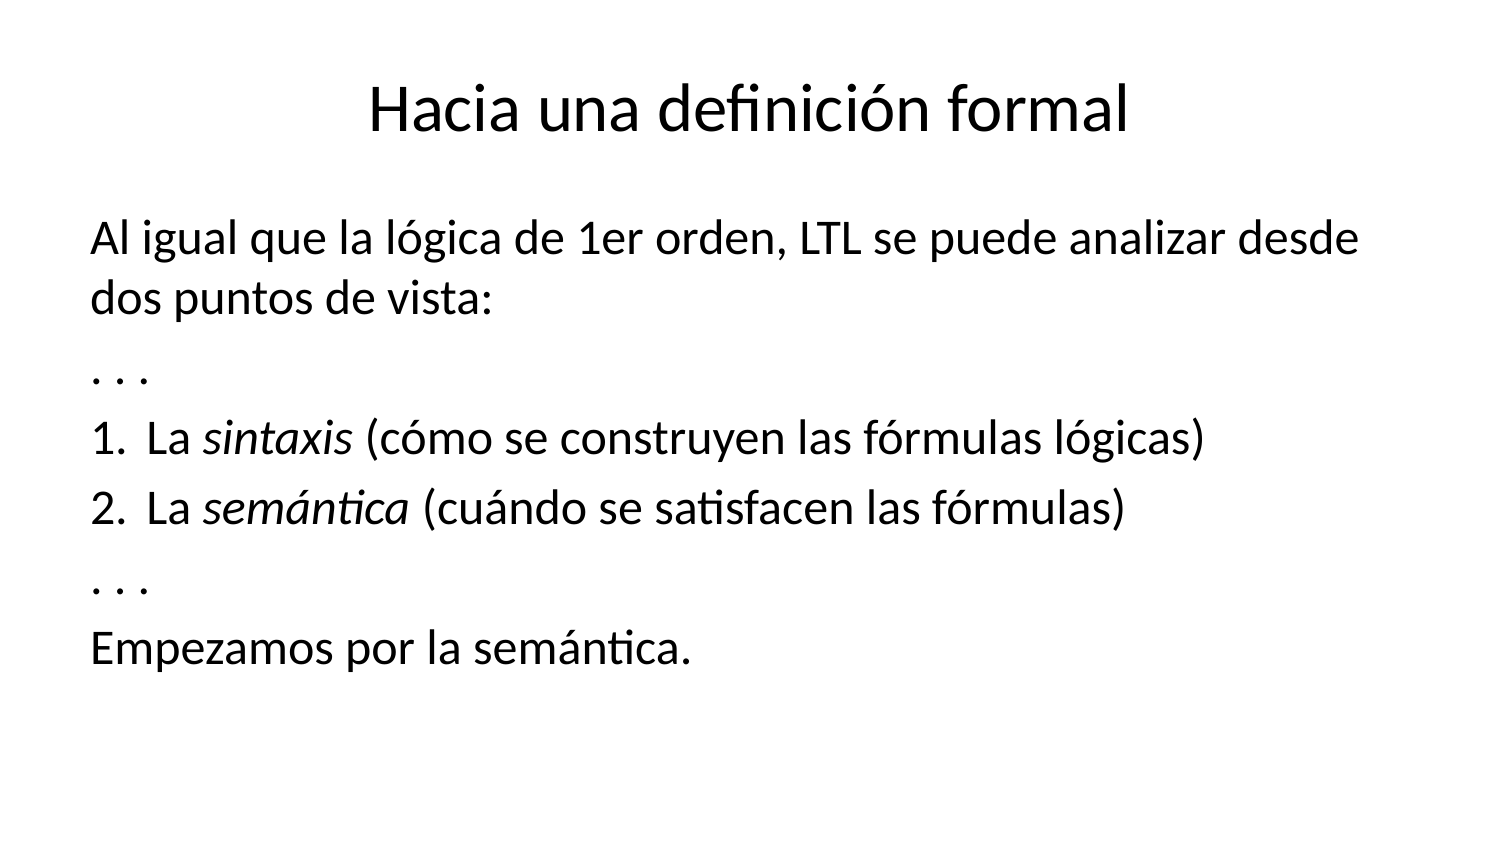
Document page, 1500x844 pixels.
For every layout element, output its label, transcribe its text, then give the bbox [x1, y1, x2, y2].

list Al igual que la lógica de 1er orden, LTL se puede analizar desde dos puntos de vista: . . . La sintaxis (cómo se construyen las fórmulas lógicas) La semántica (cuándo se satisfacen las fórmulas) . . . Empezamos por la semántica. [75, 196, 1425, 754]
title Hacia una definición formal [75, 33, 1425, 175]
